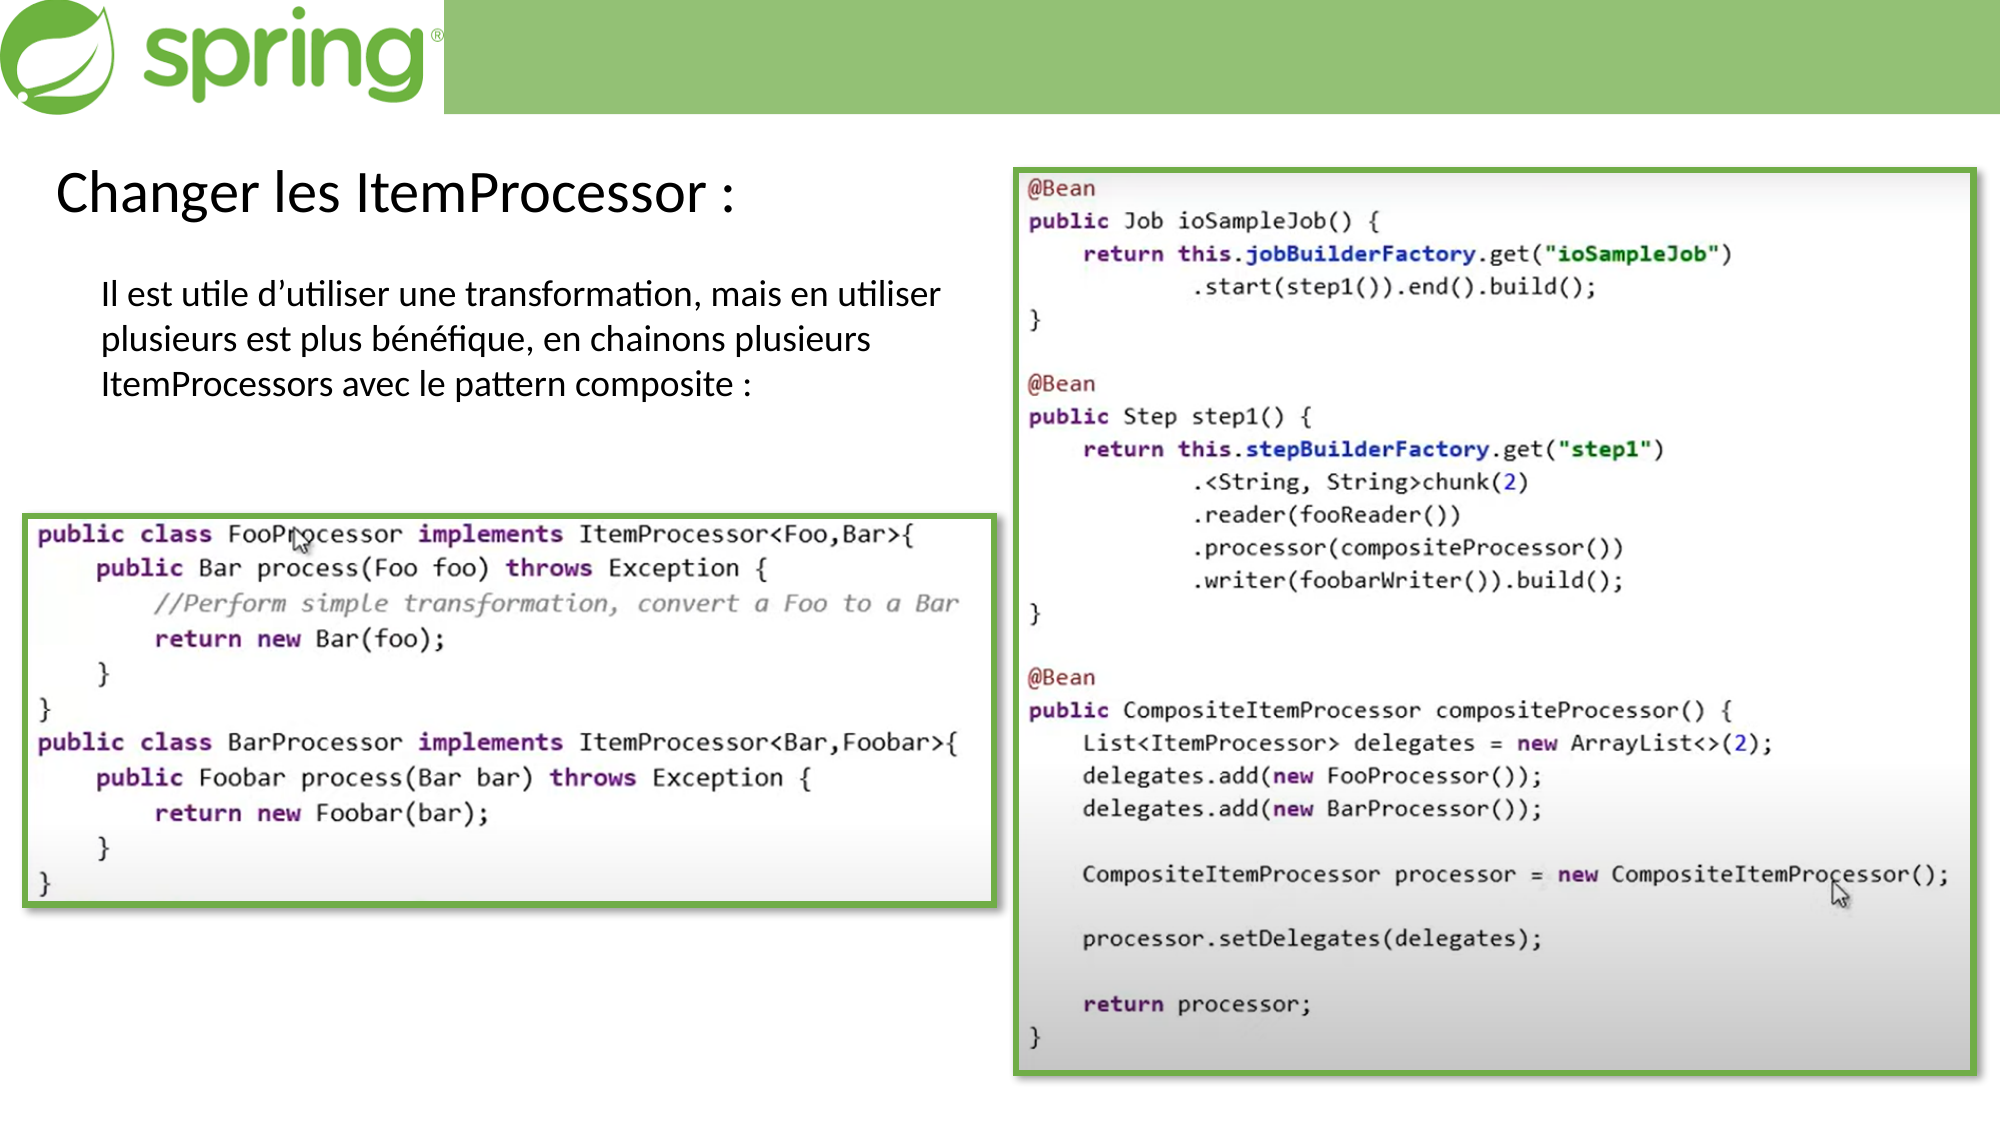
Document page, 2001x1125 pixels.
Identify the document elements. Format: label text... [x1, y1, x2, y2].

picture [1018, 173, 1971, 1071]
text_box Changer les ItemProcessor : [41, 144, 1941, 232]
text_box Il est utile d’utiliser une transformation, mais en utiliser plusieurs est plus bénéfique, en chainons plusieurs ItemProcessors avec le pattern composite : [85, 262, 1005, 412]
text_box [444, 0, 2000, 115]
picture [0, 0, 444, 115]
picture [28, 519, 992, 902]
